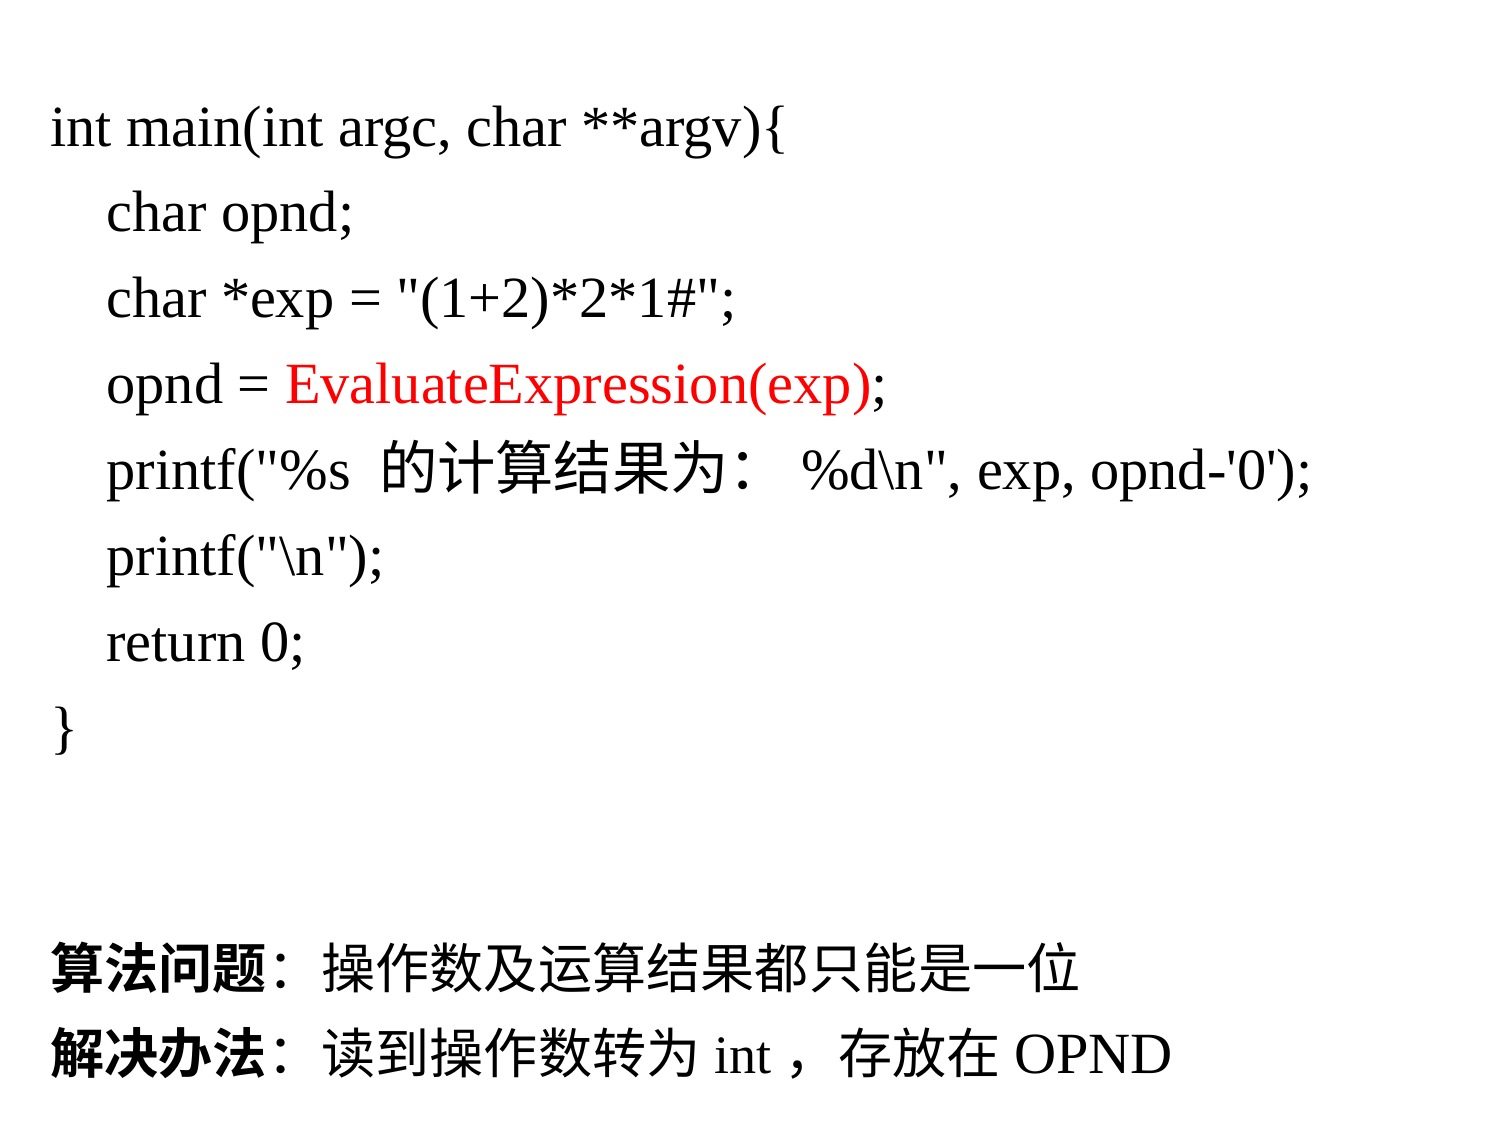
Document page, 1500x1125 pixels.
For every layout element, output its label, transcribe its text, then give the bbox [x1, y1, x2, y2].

list int main(int argc, char **argv){ char opnd; char *exp = "(1+2)*2*1#"; opnd = EvaluateExpression(exp); printf("%s 的计算结果为：%d\n", exp, opnd-'0'); printf("\n"); return 0; } 算法问题：操作数及运算结果都只能是一位 解决办法：读到操作数转为int，存放在OPND [35, 66, 1477, 1125]
